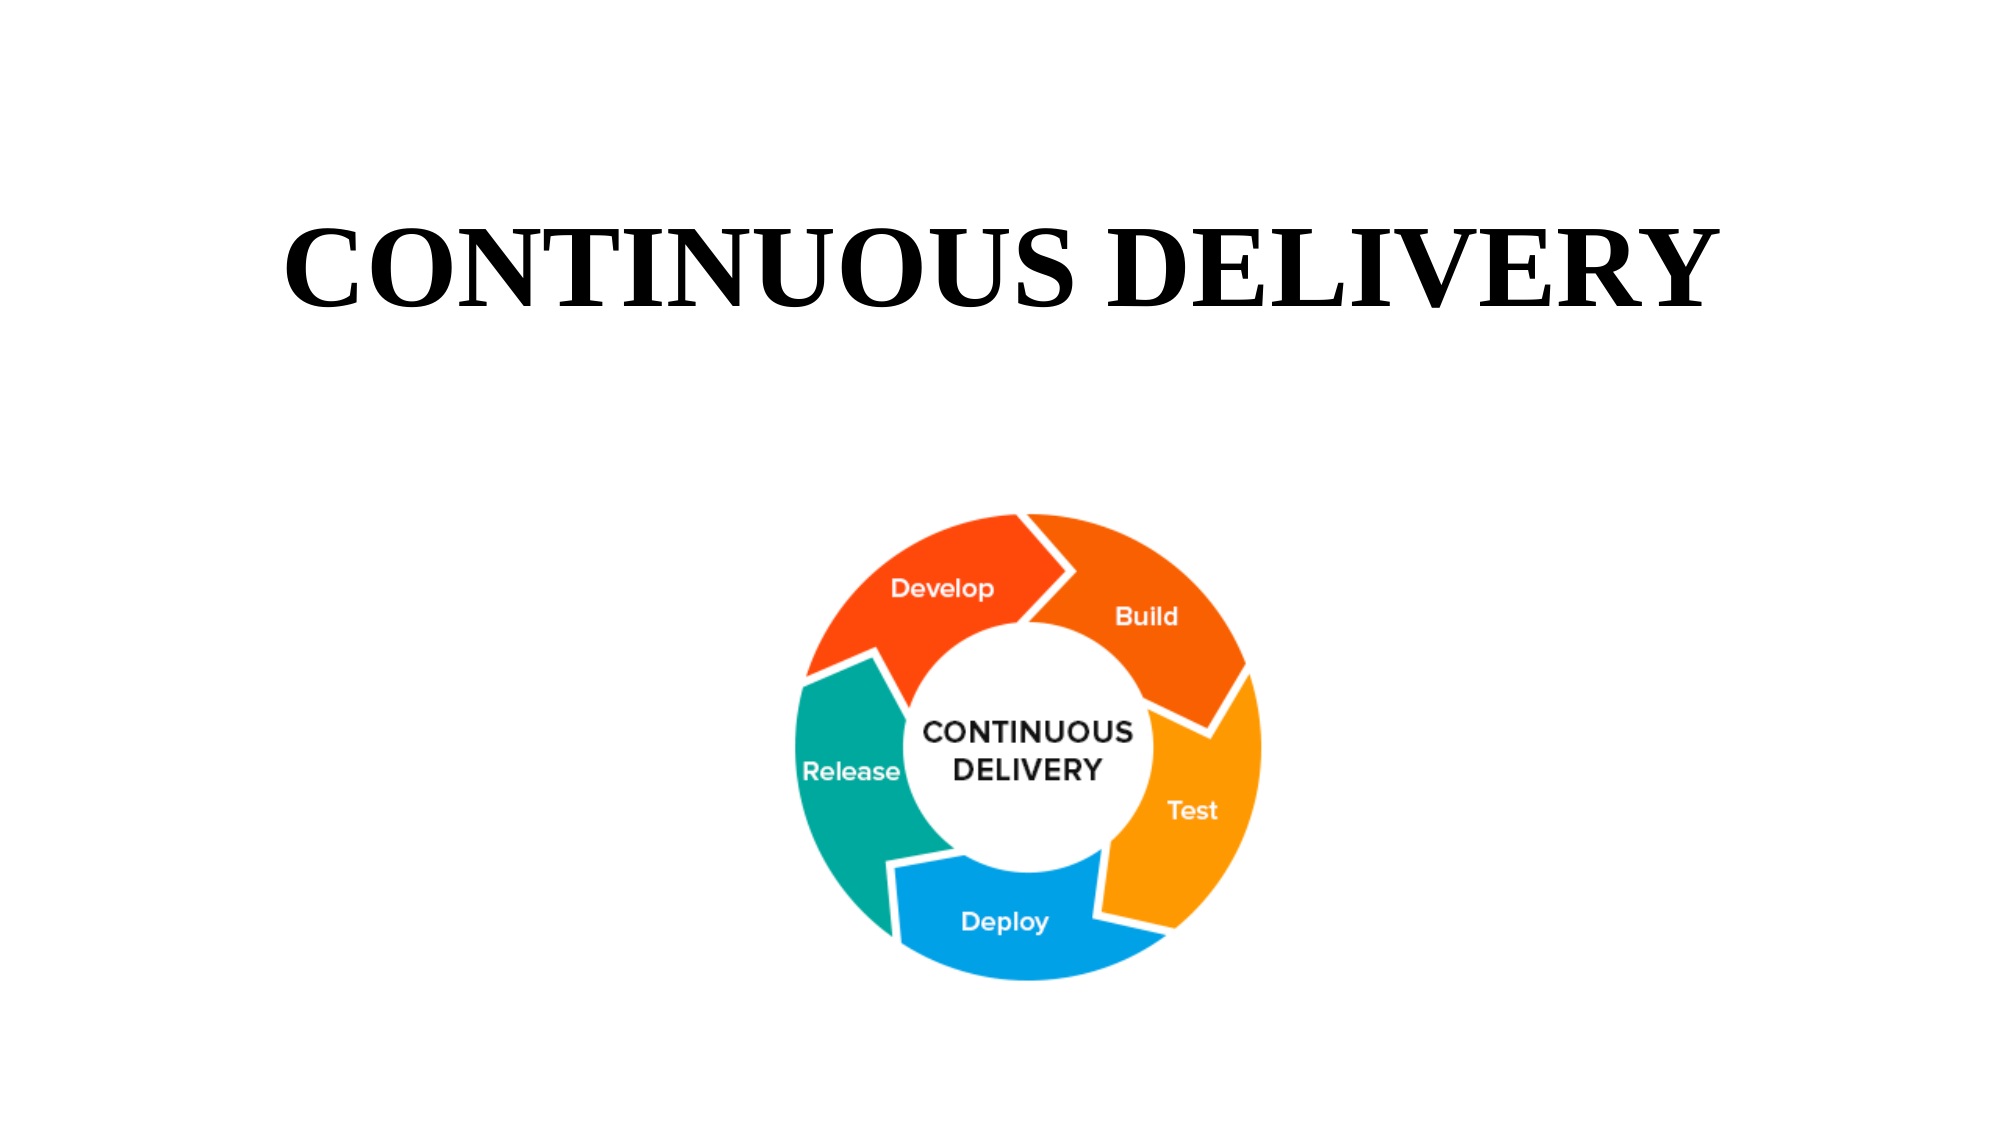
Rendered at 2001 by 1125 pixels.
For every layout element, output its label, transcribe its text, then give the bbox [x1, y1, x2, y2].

title CONTINUOUS DELIVERY [252, 88, 1753, 481]
picture [661, 480, 1396, 1020]
